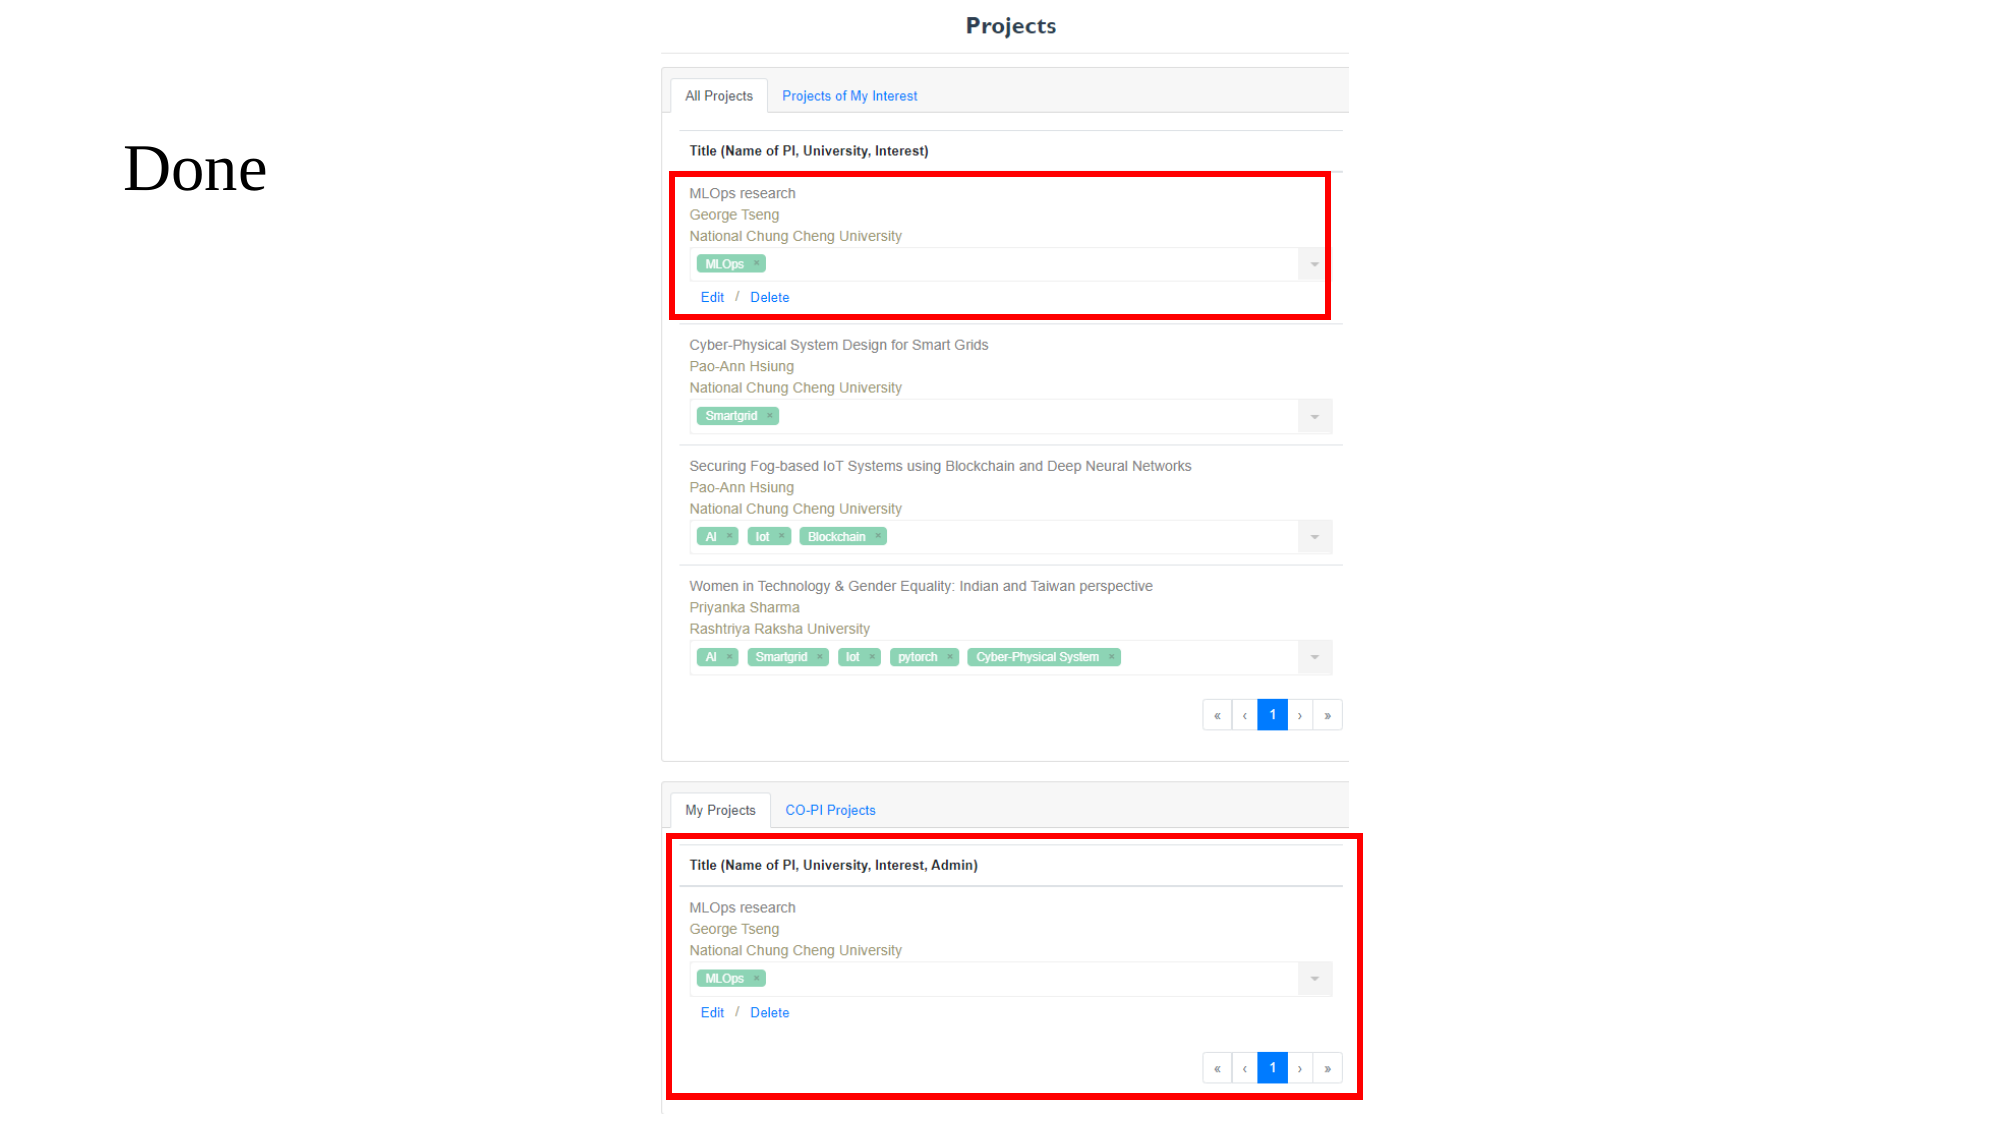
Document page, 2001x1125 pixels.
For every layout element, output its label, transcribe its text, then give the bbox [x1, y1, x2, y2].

text_box [1349, 835, 1361, 1098]
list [651, 11, 1349, 1114]
text_box Done [108, 59, 500, 278]
